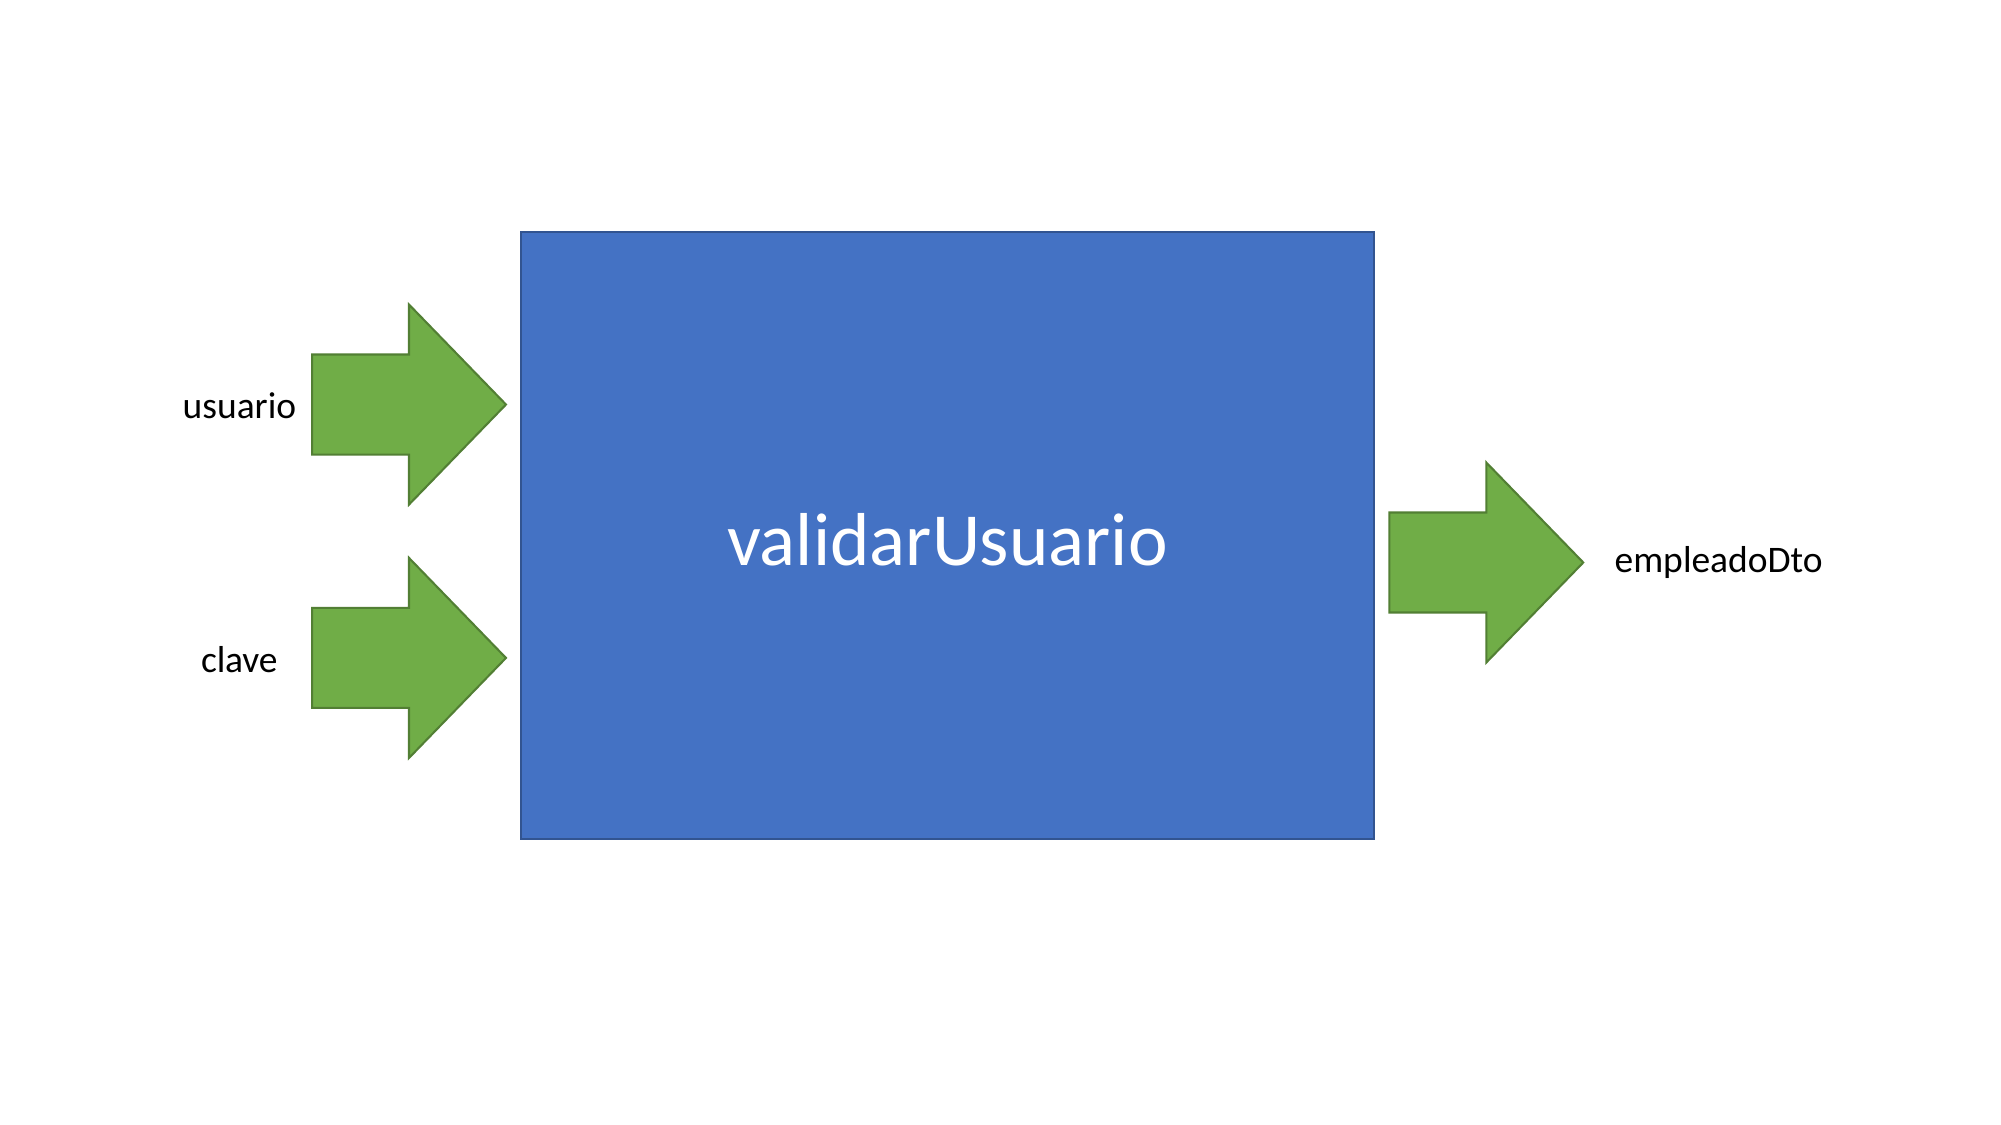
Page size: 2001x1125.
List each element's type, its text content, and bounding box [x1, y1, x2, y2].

text_box [311, 555, 508, 761]
text_box [311, 301, 508, 508]
text_box usuario [167, 374, 312, 434]
text_box clave [186, 627, 293, 688]
text_box empleadoDto [1599, 527, 1838, 588]
text_box [1388, 459, 1585, 666]
text_box validarUsuario [520, 231, 1375, 840]
